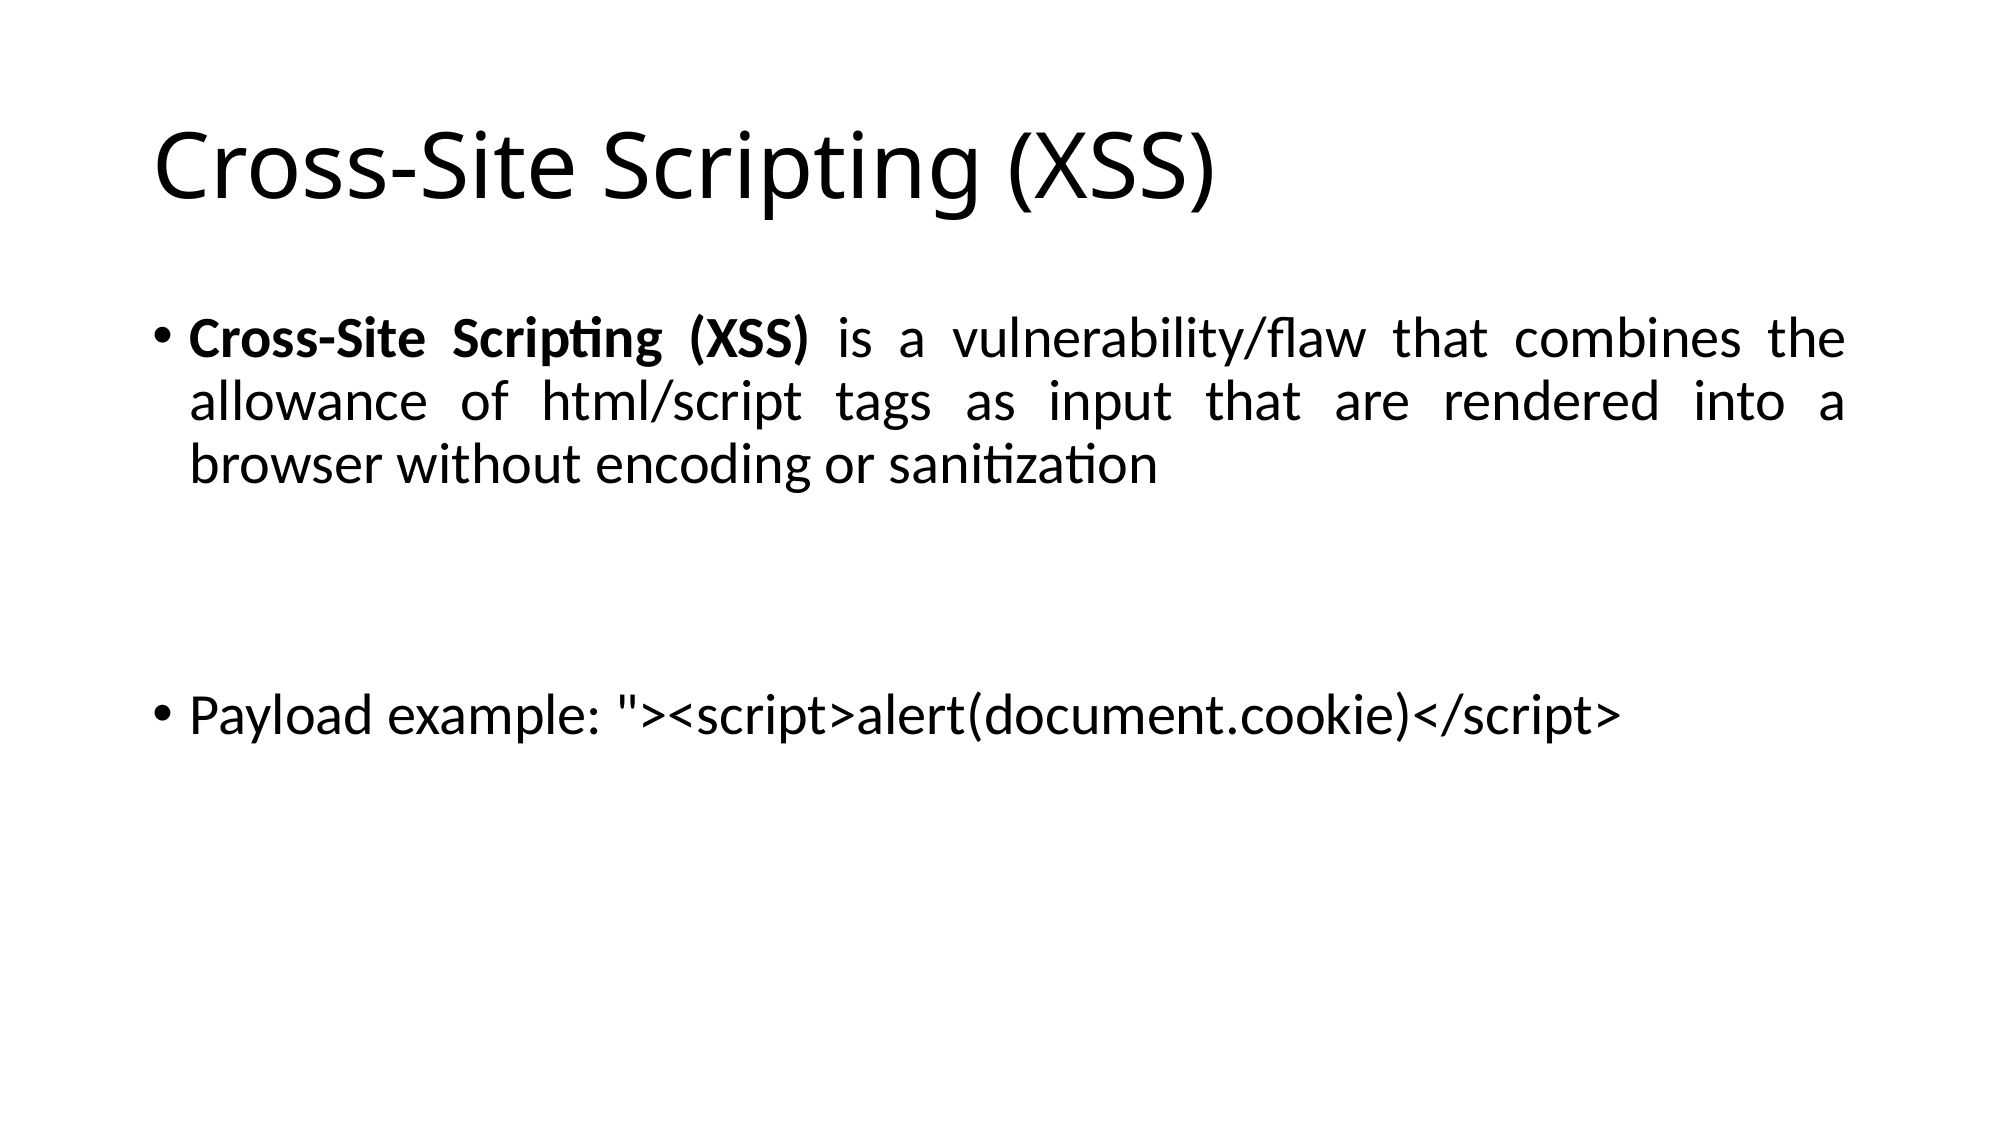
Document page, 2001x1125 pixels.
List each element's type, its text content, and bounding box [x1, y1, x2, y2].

title Cross-Site Scripting (XSS) [137, 59, 1863, 278]
list Cross-Site Scripting (XSS) is a vulnerability/flaw that combines the allowance of html/script tags as input that are rendered into a browser without encoding or sanitization Payload example: "><script>alert(document.cookie)</script> [137, 299, 1863, 1014]
